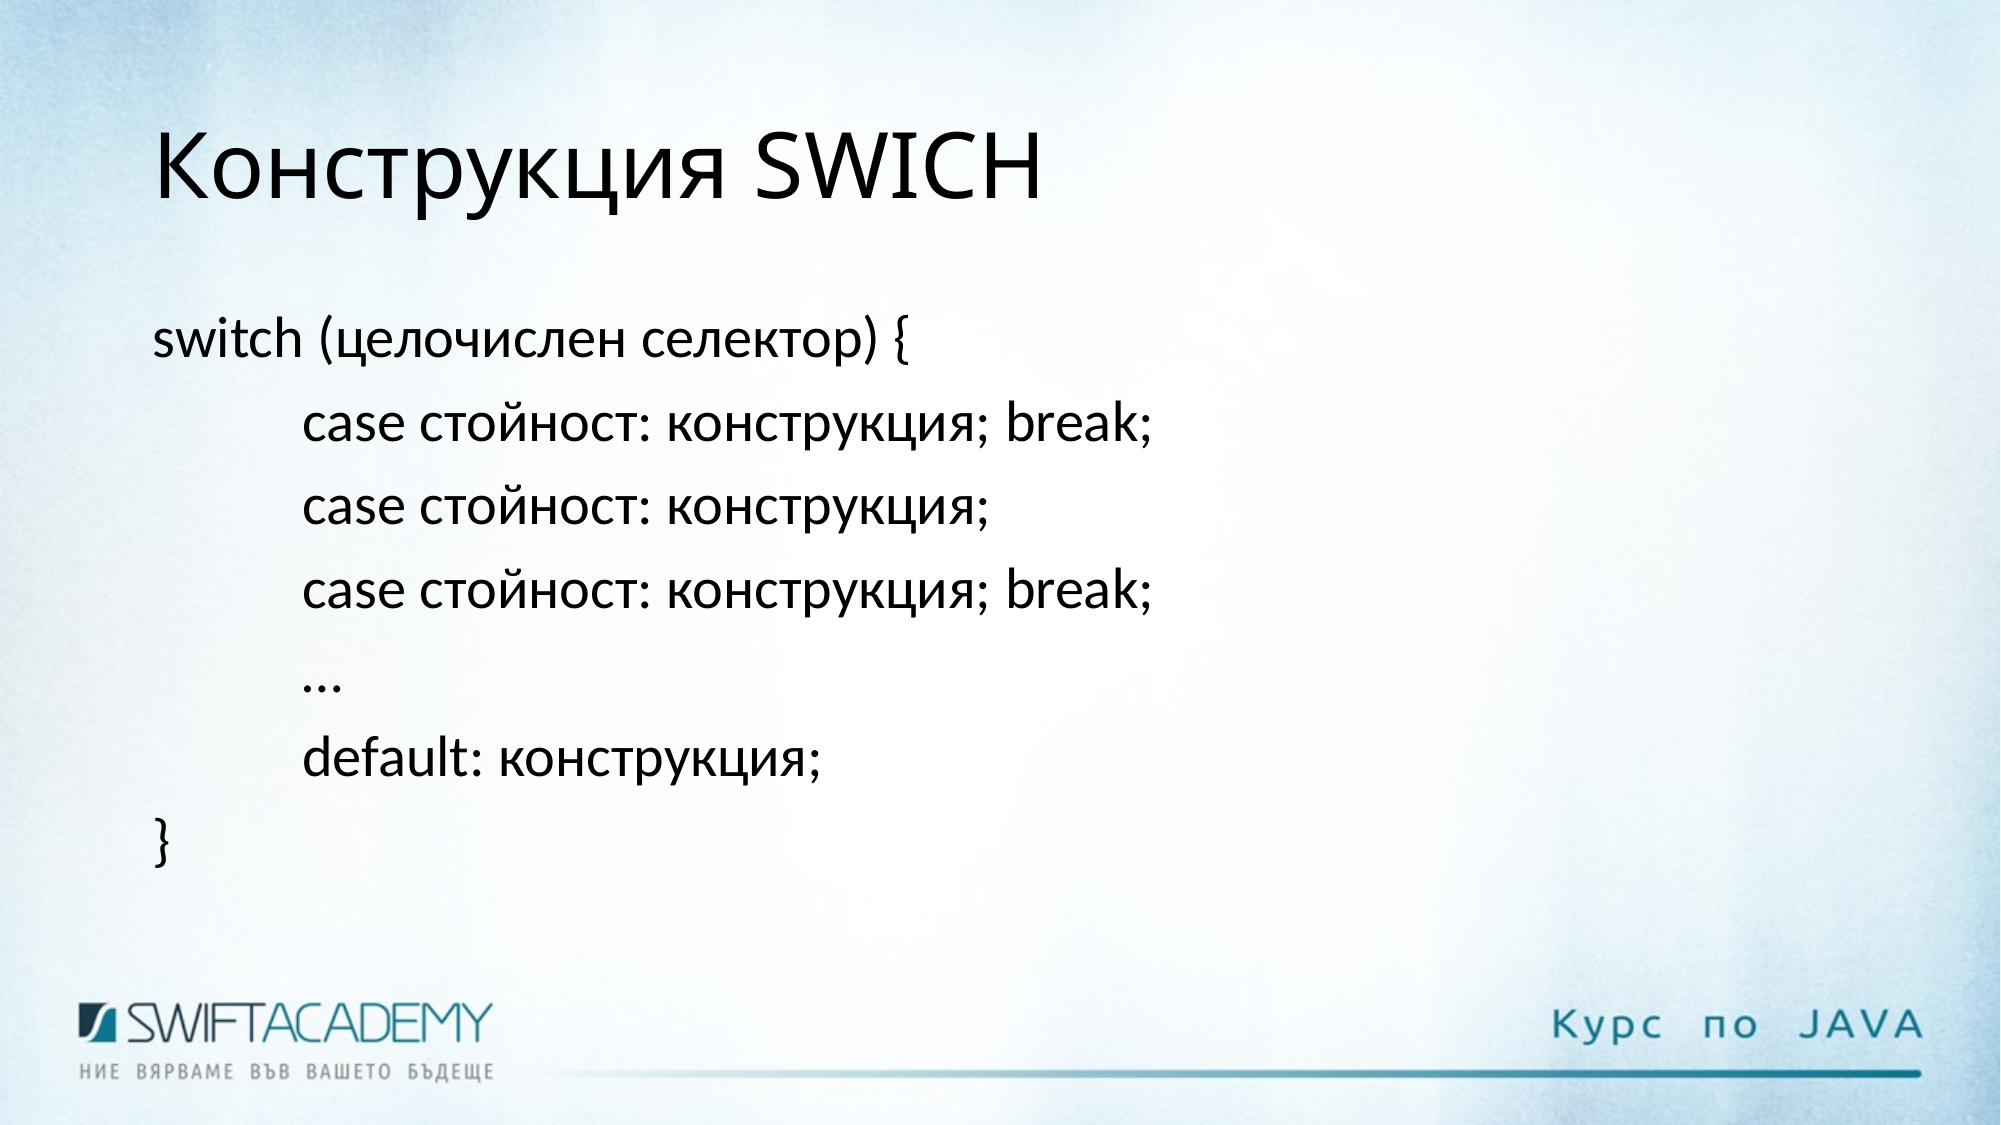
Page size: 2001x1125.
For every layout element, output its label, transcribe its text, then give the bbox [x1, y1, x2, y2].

list switch (целочислен селектор) { case стойност: конструкция; break; case стойност: конструкция; case стойност: конструкция; break; … default: конструкция; } [137, 299, 1863, 1014]
title Конструкция SWICH [137, 59, 1863, 278]
picture [0, 0, 2001, 1125]
